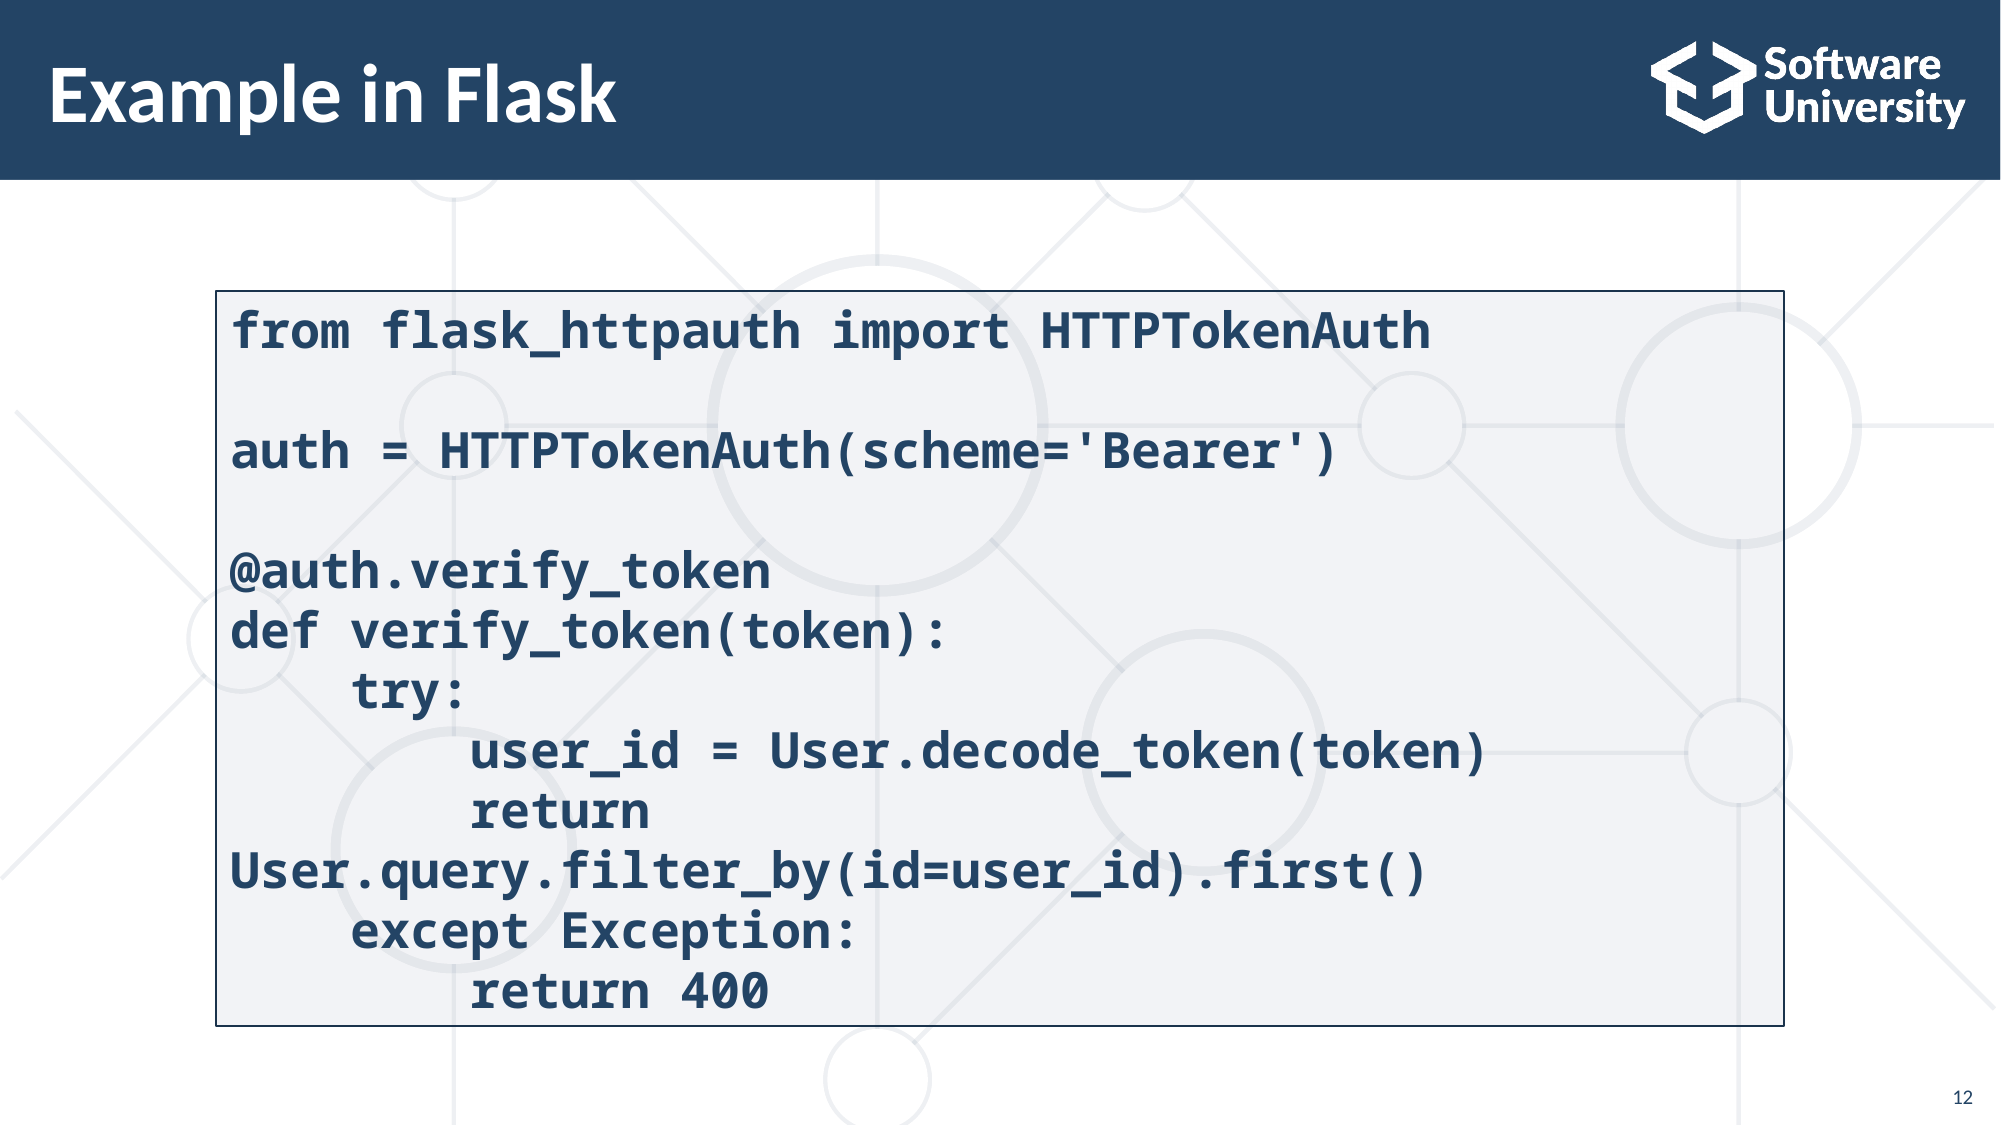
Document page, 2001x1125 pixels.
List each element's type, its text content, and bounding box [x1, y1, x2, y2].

picture [1651, 41, 1966, 134]
text_box from flask_httpauth import HTTPTokenAuth auth = HTTPTokenAuth(scheme='Bearer') @auth.verify_token def verify_token(token): try: user_id = User.decode_token(token) return User.query.filter_by(id=user_id).first() except Exception: return 400 [216, 291, 1784, 1026]
slide_number 12 [1927, 1067, 1989, 1117]
title Example in Flask [31, 16, 1625, 162]
